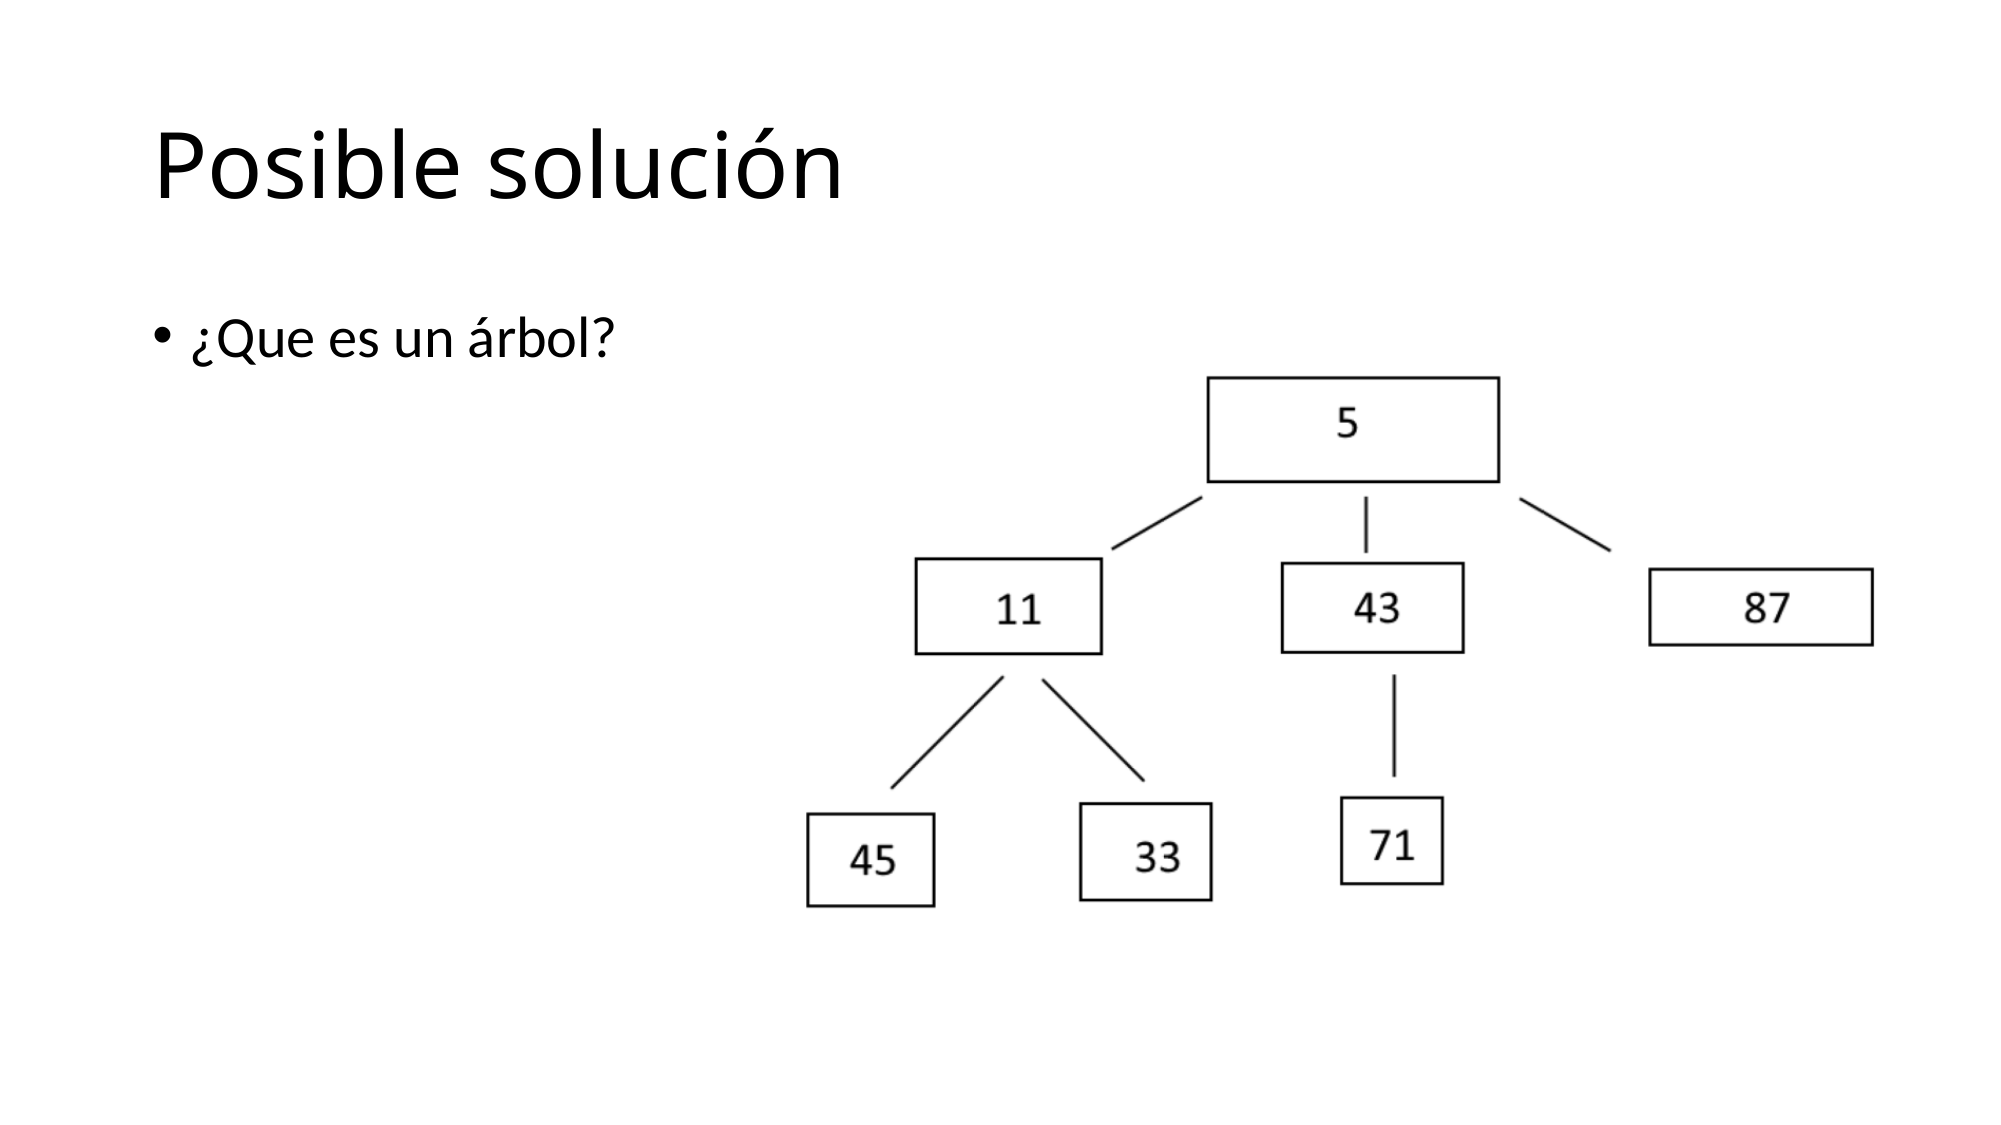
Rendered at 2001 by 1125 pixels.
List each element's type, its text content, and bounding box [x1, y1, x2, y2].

title Posible solución [137, 59, 1863, 278]
picture [784, 199, 1968, 1087]
list ¿Que es un árbol? [137, 299, 784, 1014]
